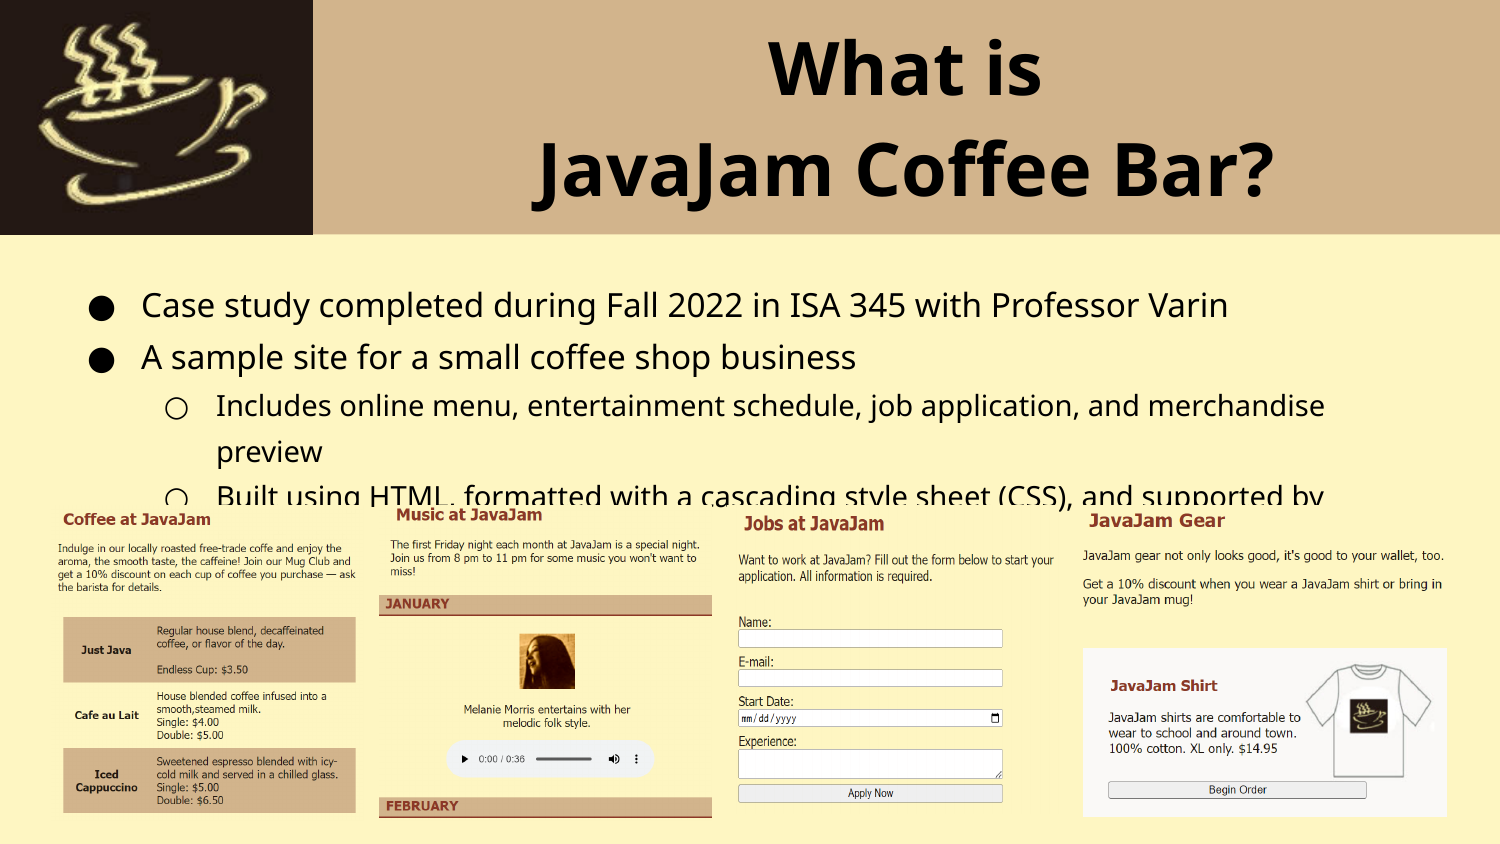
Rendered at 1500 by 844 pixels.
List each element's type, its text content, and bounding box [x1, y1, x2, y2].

list Case study completed during Fall 2022 in ISA 345 with Professor Varin A sample site for a small coffee shop business Includes online menu, entertainment schedule, job application, and merchandise preview Built using HTML, formatted with a cascading style sheet (CSS), and supported by JavaScript [51, 260, 1449, 821]
picture [379, 504, 712, 821]
title What is JavaJam Coffee Bar? [313, 0, 1500, 235]
picture [726, 504, 1059, 814]
picture [50, 504, 364, 821]
picture [0, 0, 313, 235]
picture [1074, 504, 1455, 821]
